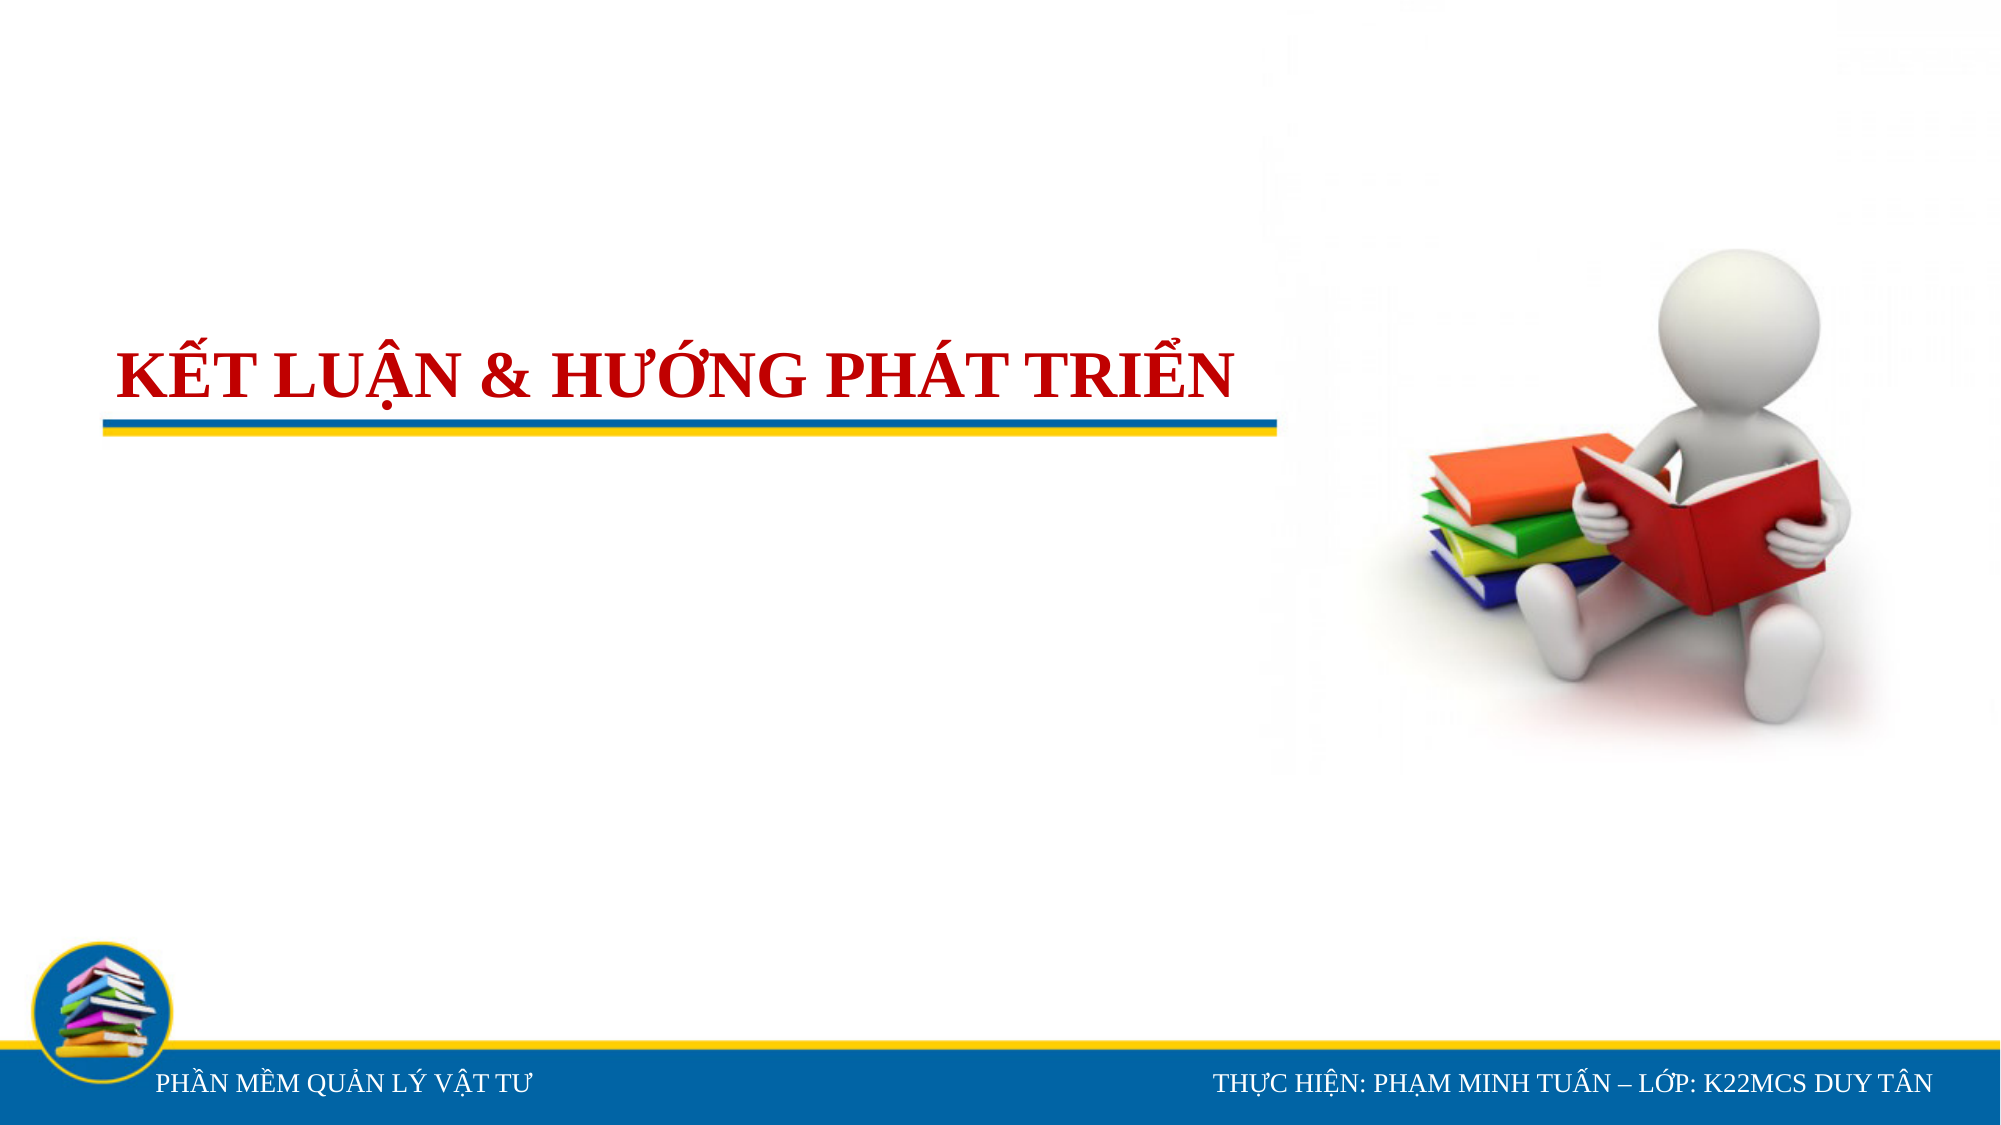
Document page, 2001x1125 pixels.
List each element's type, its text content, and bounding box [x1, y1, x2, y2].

picture [0, 0, 2001, 1125]
title KẾT LUẬN & HƯỚNG PHÁT TRIỂN [101, 315, 1300, 436]
